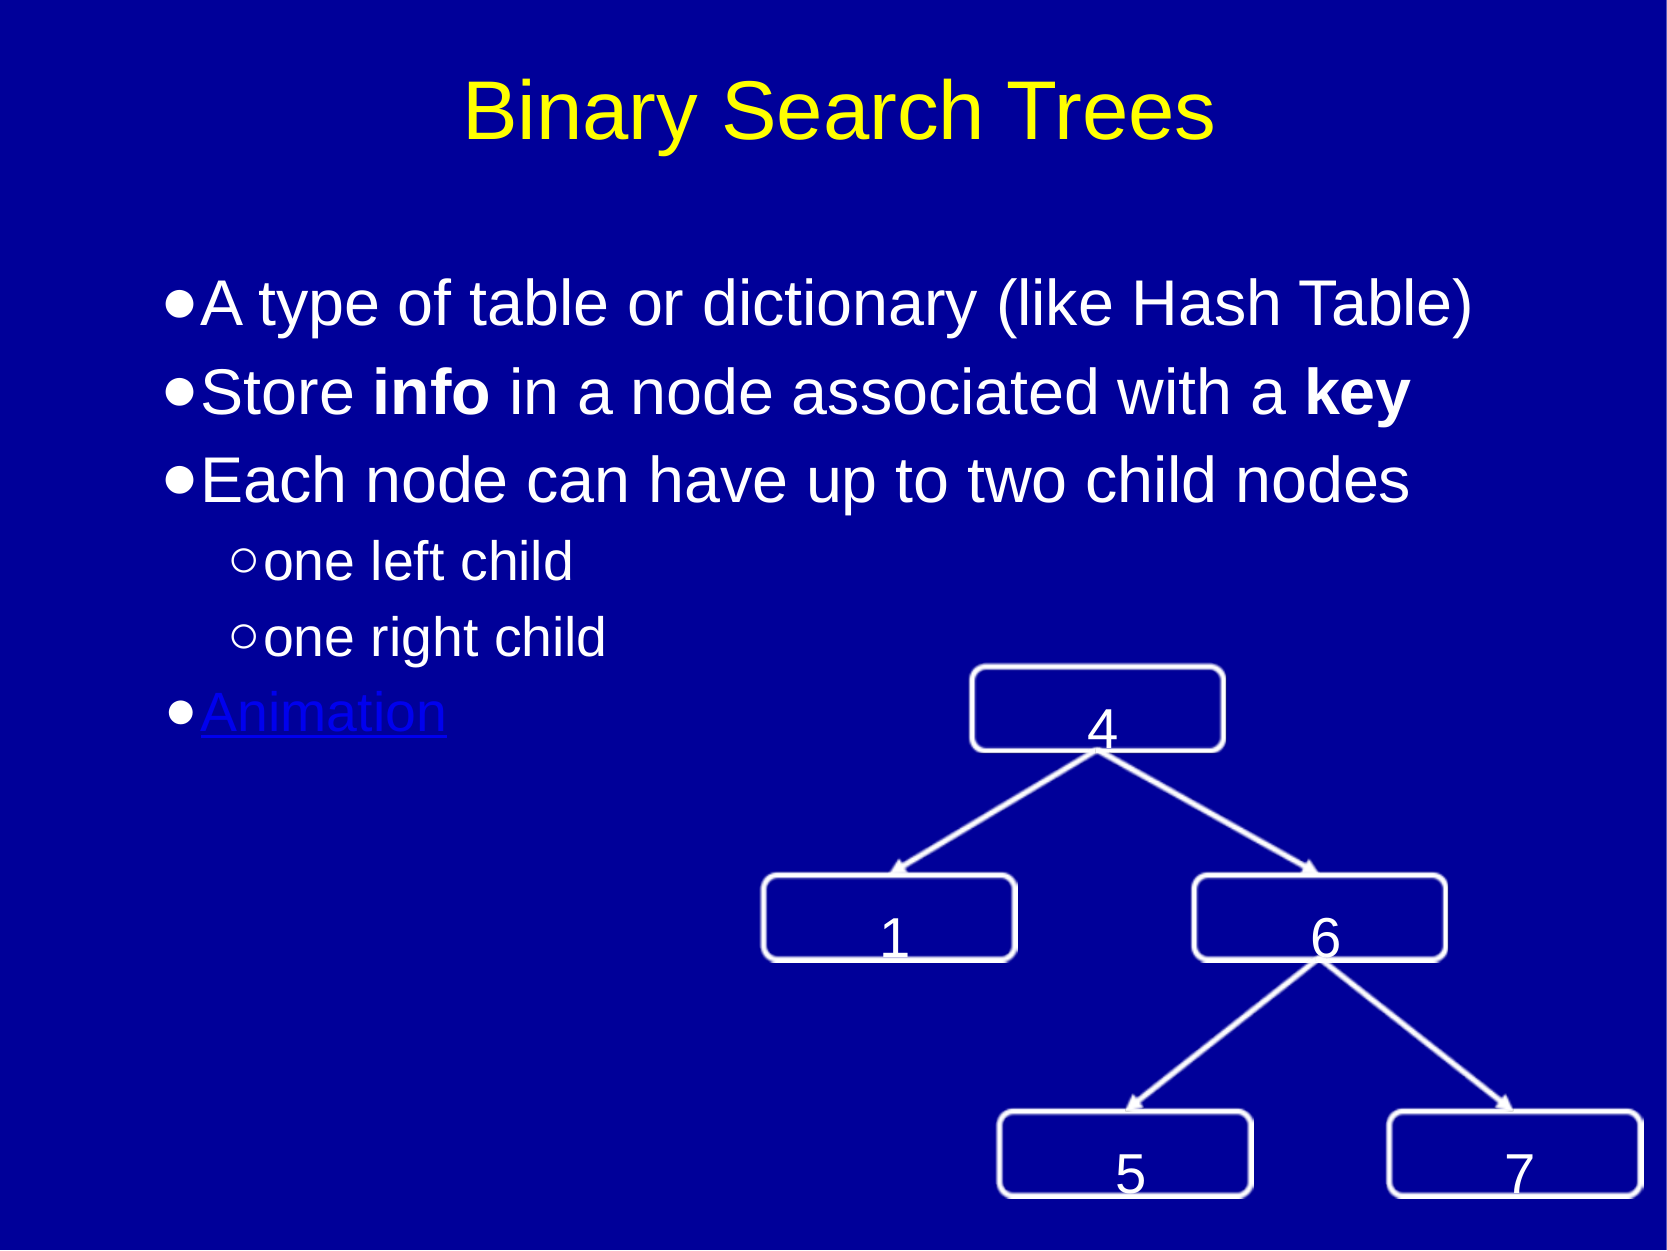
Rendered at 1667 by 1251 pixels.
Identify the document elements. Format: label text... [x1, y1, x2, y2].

title Binary Search Trees [132, 35, 1548, 185]
subtitle A type of table or dictionary (like Hash Table)‏ Store info in a node associated with a key Each node can have up to two child nodes one left child one right child Animation [132, 244, 1547, 1150]
picture [0, 0, 1667, 1250]
